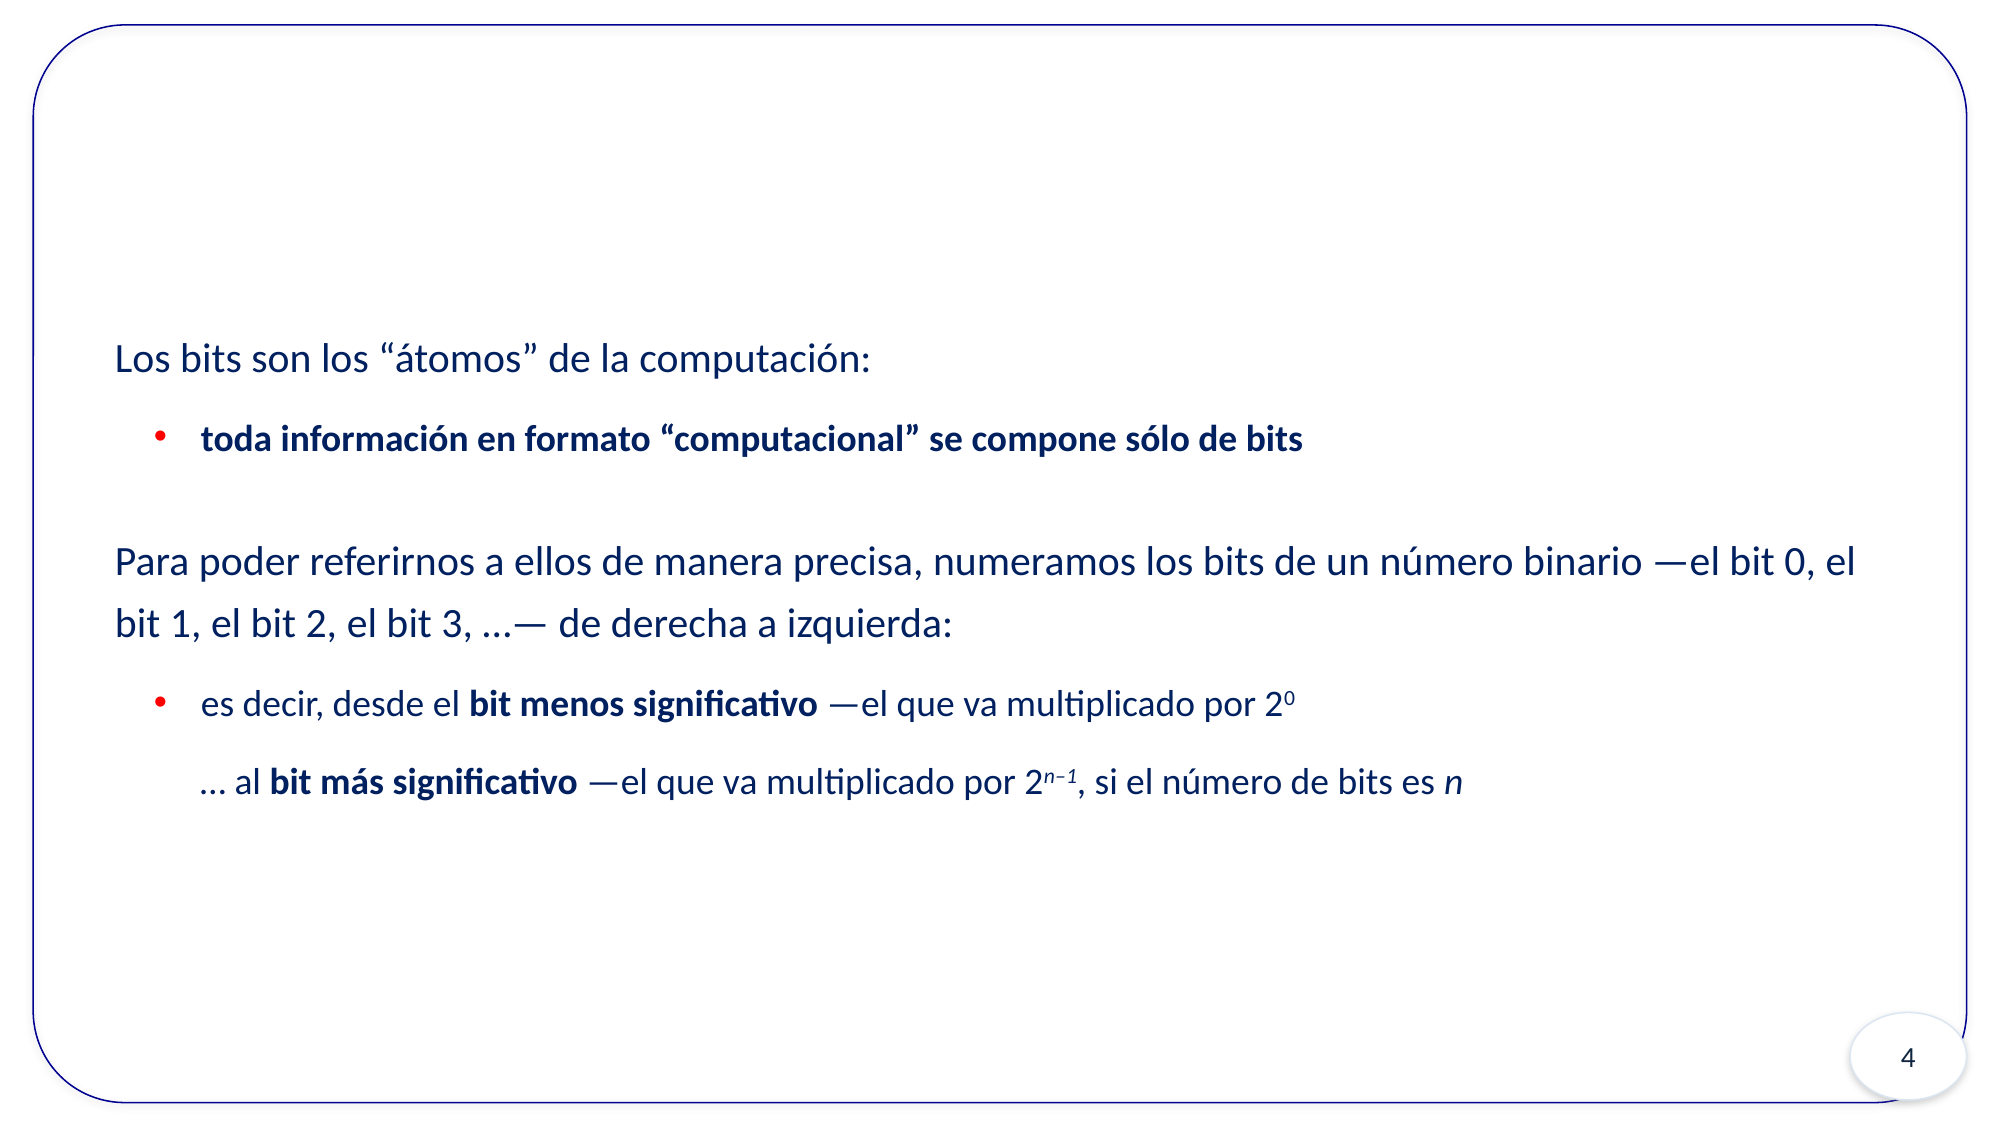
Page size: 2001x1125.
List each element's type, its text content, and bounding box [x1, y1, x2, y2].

list Los bits son los “átomos” de la computación: toda información en formato “computacional” se compone sólo de bits Para poder referirnos a ellos de manera precisa, numeramos los bits de un número binario —el bit 0, el bit 1, el bit 2, el bit 3, …— de derecha a izquierda: es decir, desde el bit menos significativo —el que va multiplicado por 20 … al bit más significativo —el que va multiplicado por 2n–1, si el número de bits es n [99, 45, 1900, 1075]
